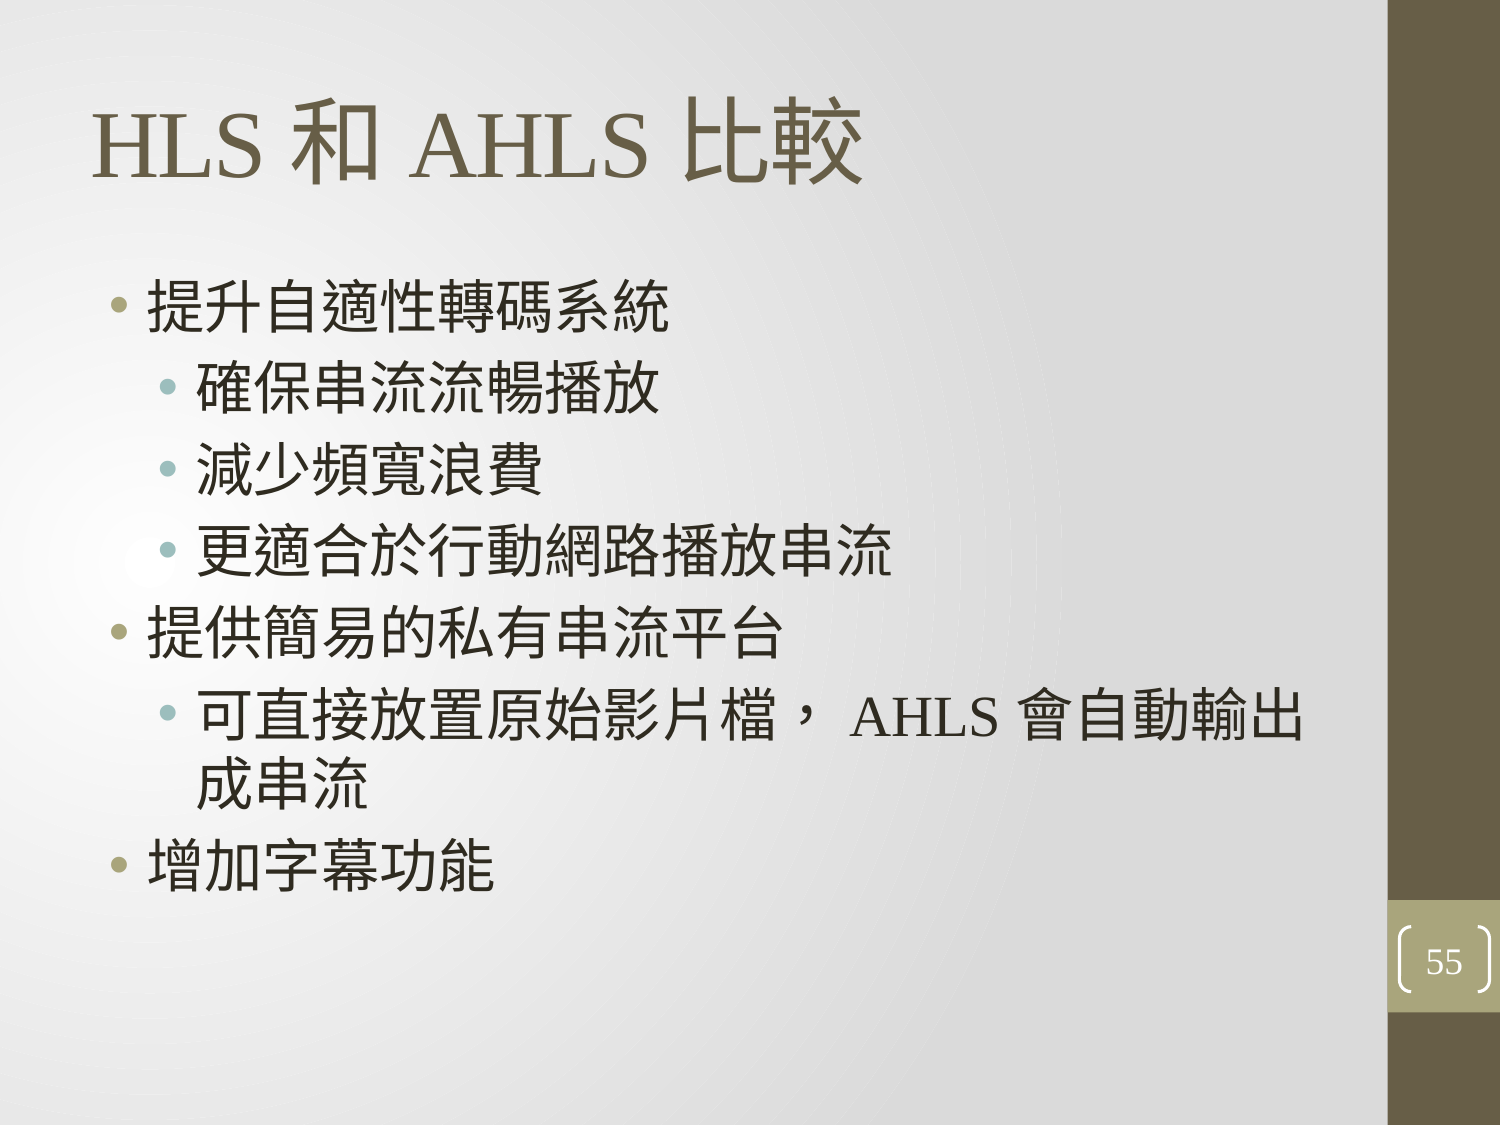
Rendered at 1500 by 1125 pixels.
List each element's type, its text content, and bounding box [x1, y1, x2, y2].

slide_number 55 [1397, 925, 1492, 994]
list 提升自適性轉碼系統 確保串流流暢播放 減少頻寬浪費 更適合於行動網路播放串流 提供簡易的私有串流平台 可直接放置原始影片檔，AHLS會自動輸出成串流 增加字幕功能 [75, 262, 1325, 1050]
title HLS和AHLS比較 [75, 45, 1325, 233]
